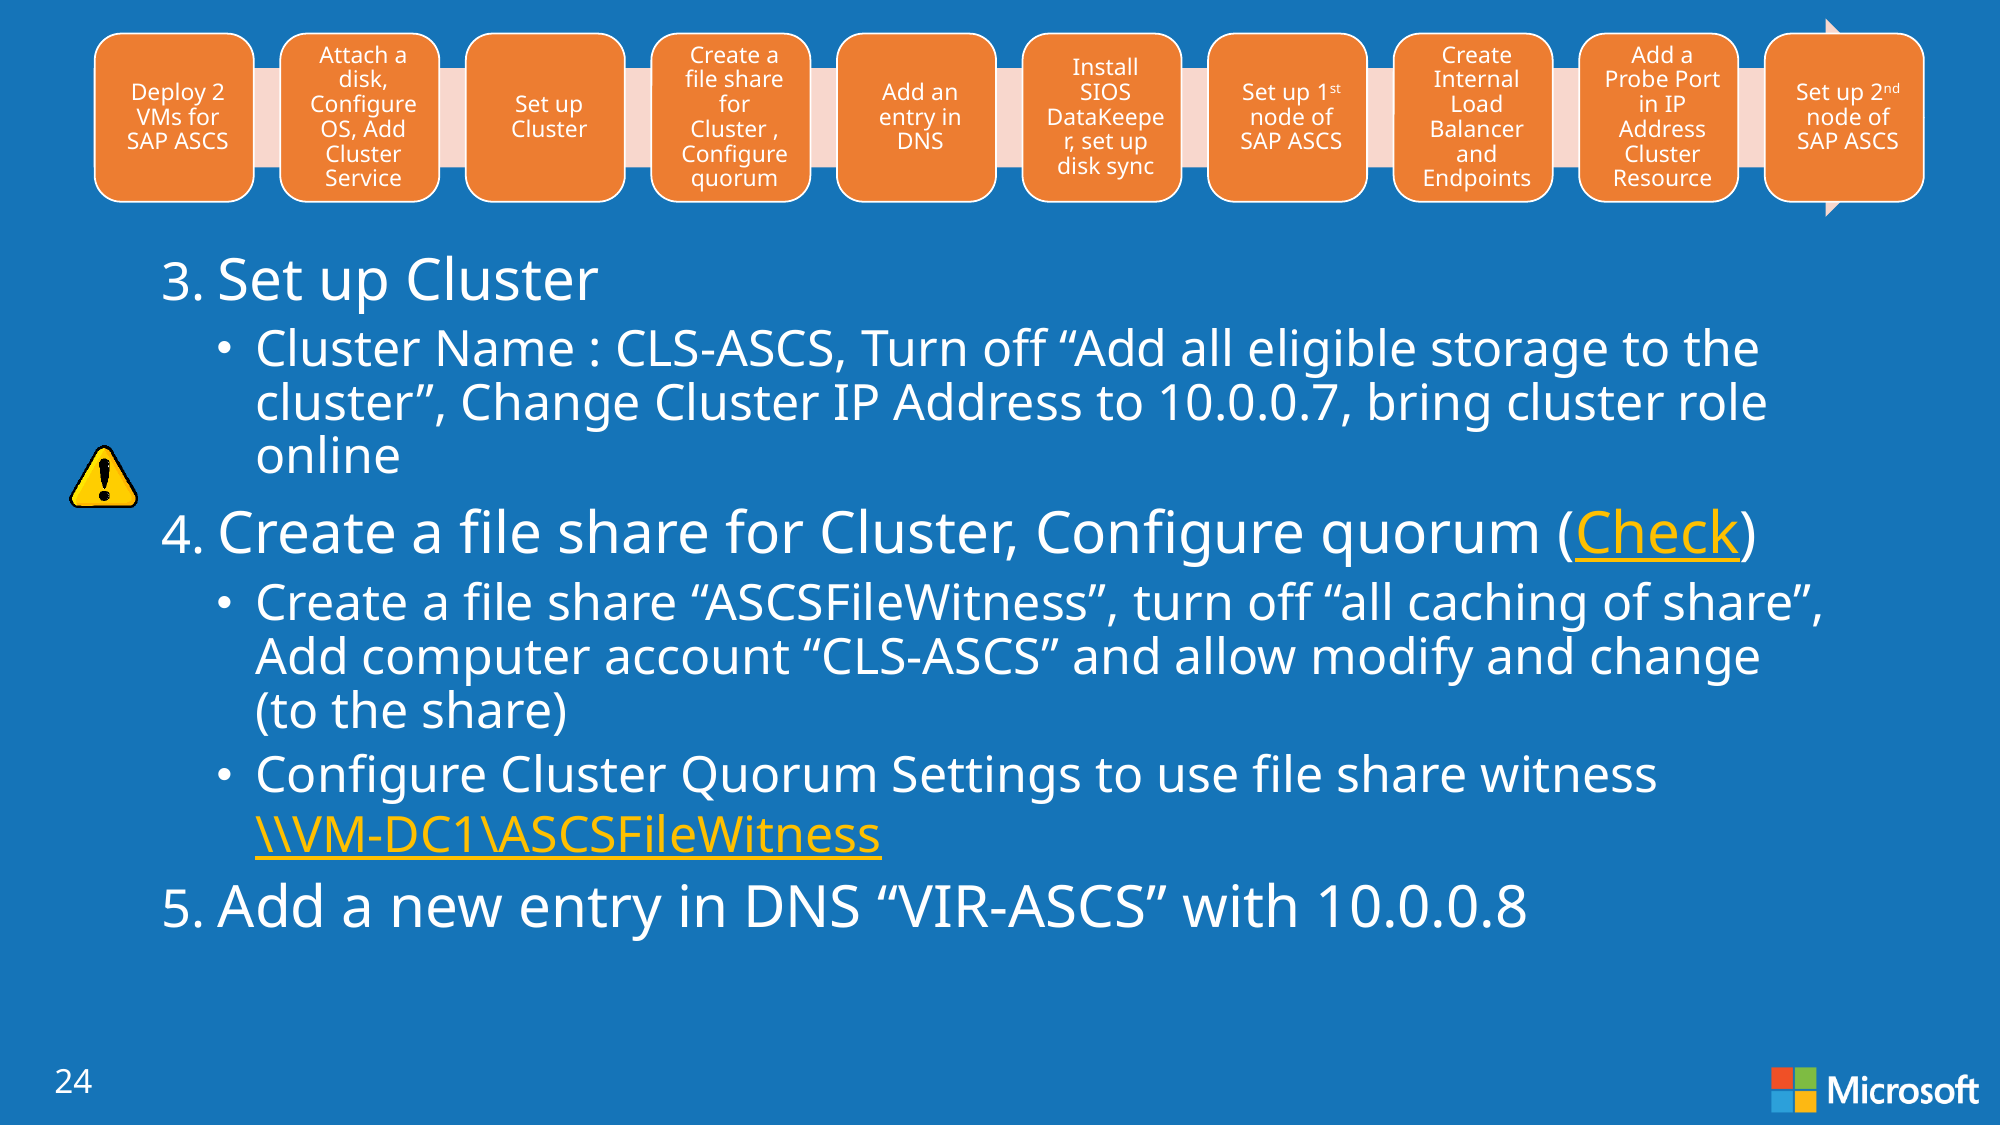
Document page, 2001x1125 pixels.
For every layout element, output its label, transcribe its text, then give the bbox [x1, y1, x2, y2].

picture [1770, 1066, 1980, 1113]
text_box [93, 18, 1925, 218]
picture [68, 445, 138, 508]
list Set up Cluster Cluster Name : CLS-ASCS, Turn off “Add all eligible storage to the cluster”, Change Cluster IP Address to 10.0.0.7, bring cluster role online Create a file share for Cluster, Configure quorum (Check) Create a file share “ASCSFileWitness”, turn off “all caching of share”, Add computer account “CLS-ASCS” and allow modify and change (to the share) Configure Cluster Quorum Settings to use file share witness \\VM-DC1\ASCSFileWitness Add a new entry in DNS “VIR-ASCS” with 10.0.0.8 [137, 234, 1863, 1086]
